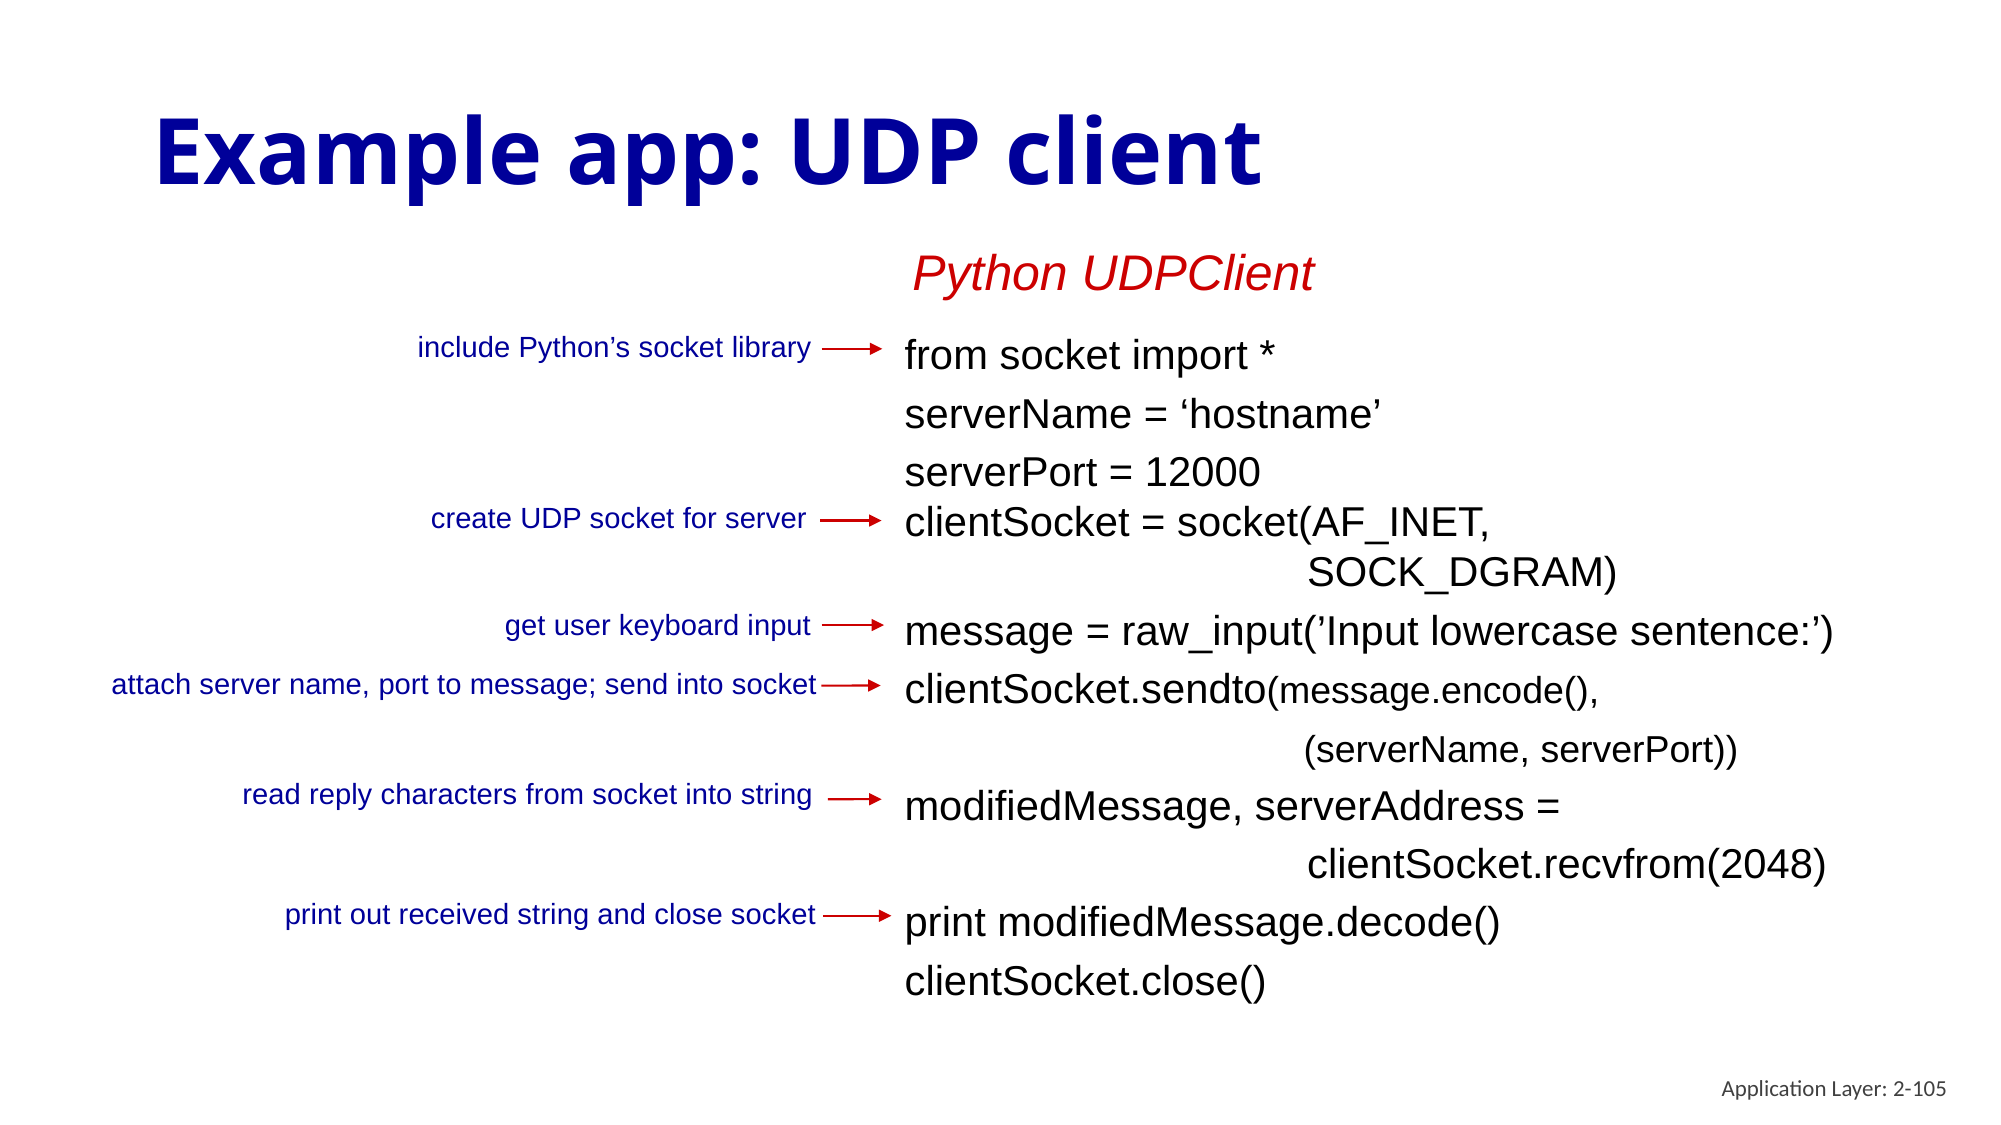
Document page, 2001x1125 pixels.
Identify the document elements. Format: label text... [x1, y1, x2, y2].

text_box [490, 600, 974, 650]
title Example app: UDP client [137, 74, 1863, 221]
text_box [269, 887, 892, 939]
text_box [416, 491, 899, 578]
text_box Python UDPClient [897, 233, 1330, 309]
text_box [96, 657, 881, 709]
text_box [227, 749, 899, 819]
slide_number Application Layer: 2-105 [1512, 1056, 1963, 1117]
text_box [402, 322, 899, 371]
text_box from socket import * serverName = ‘hostname’ serverPort = 12000 clientSocket = socket(AF_INET, SOCK_DGRAM) message = raw_input(’Input lowercase sentence:’) clientSocket.sendto(message.encode(), (serverName, serverPort)) modifiedMessage, serverAddress = clientSocket.recvfrom(2048) print modifiedMessage.decode() clientSocket.close() [889, 312, 1850, 1011]
